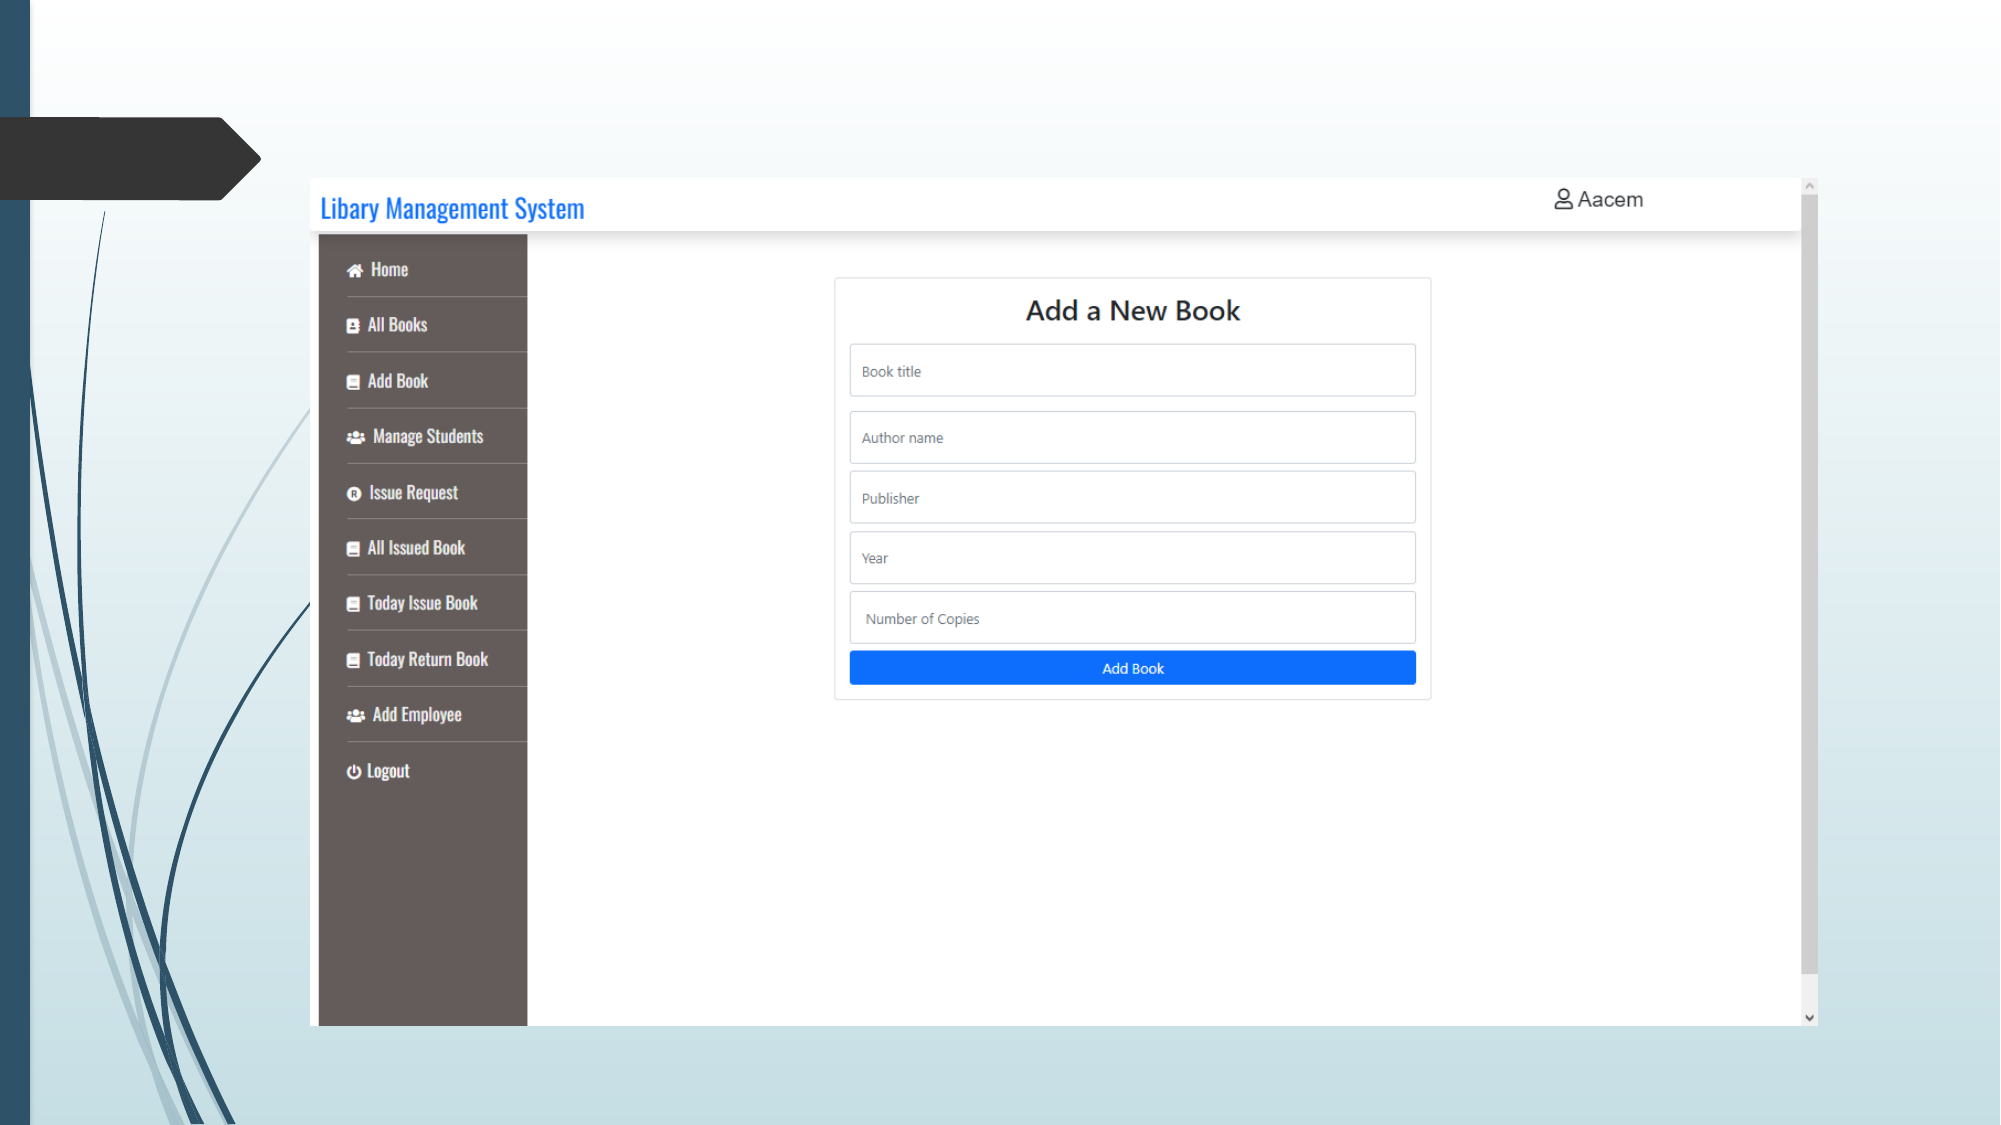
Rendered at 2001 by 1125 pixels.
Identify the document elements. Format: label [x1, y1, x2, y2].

picture [310, 178, 1818, 1026]
